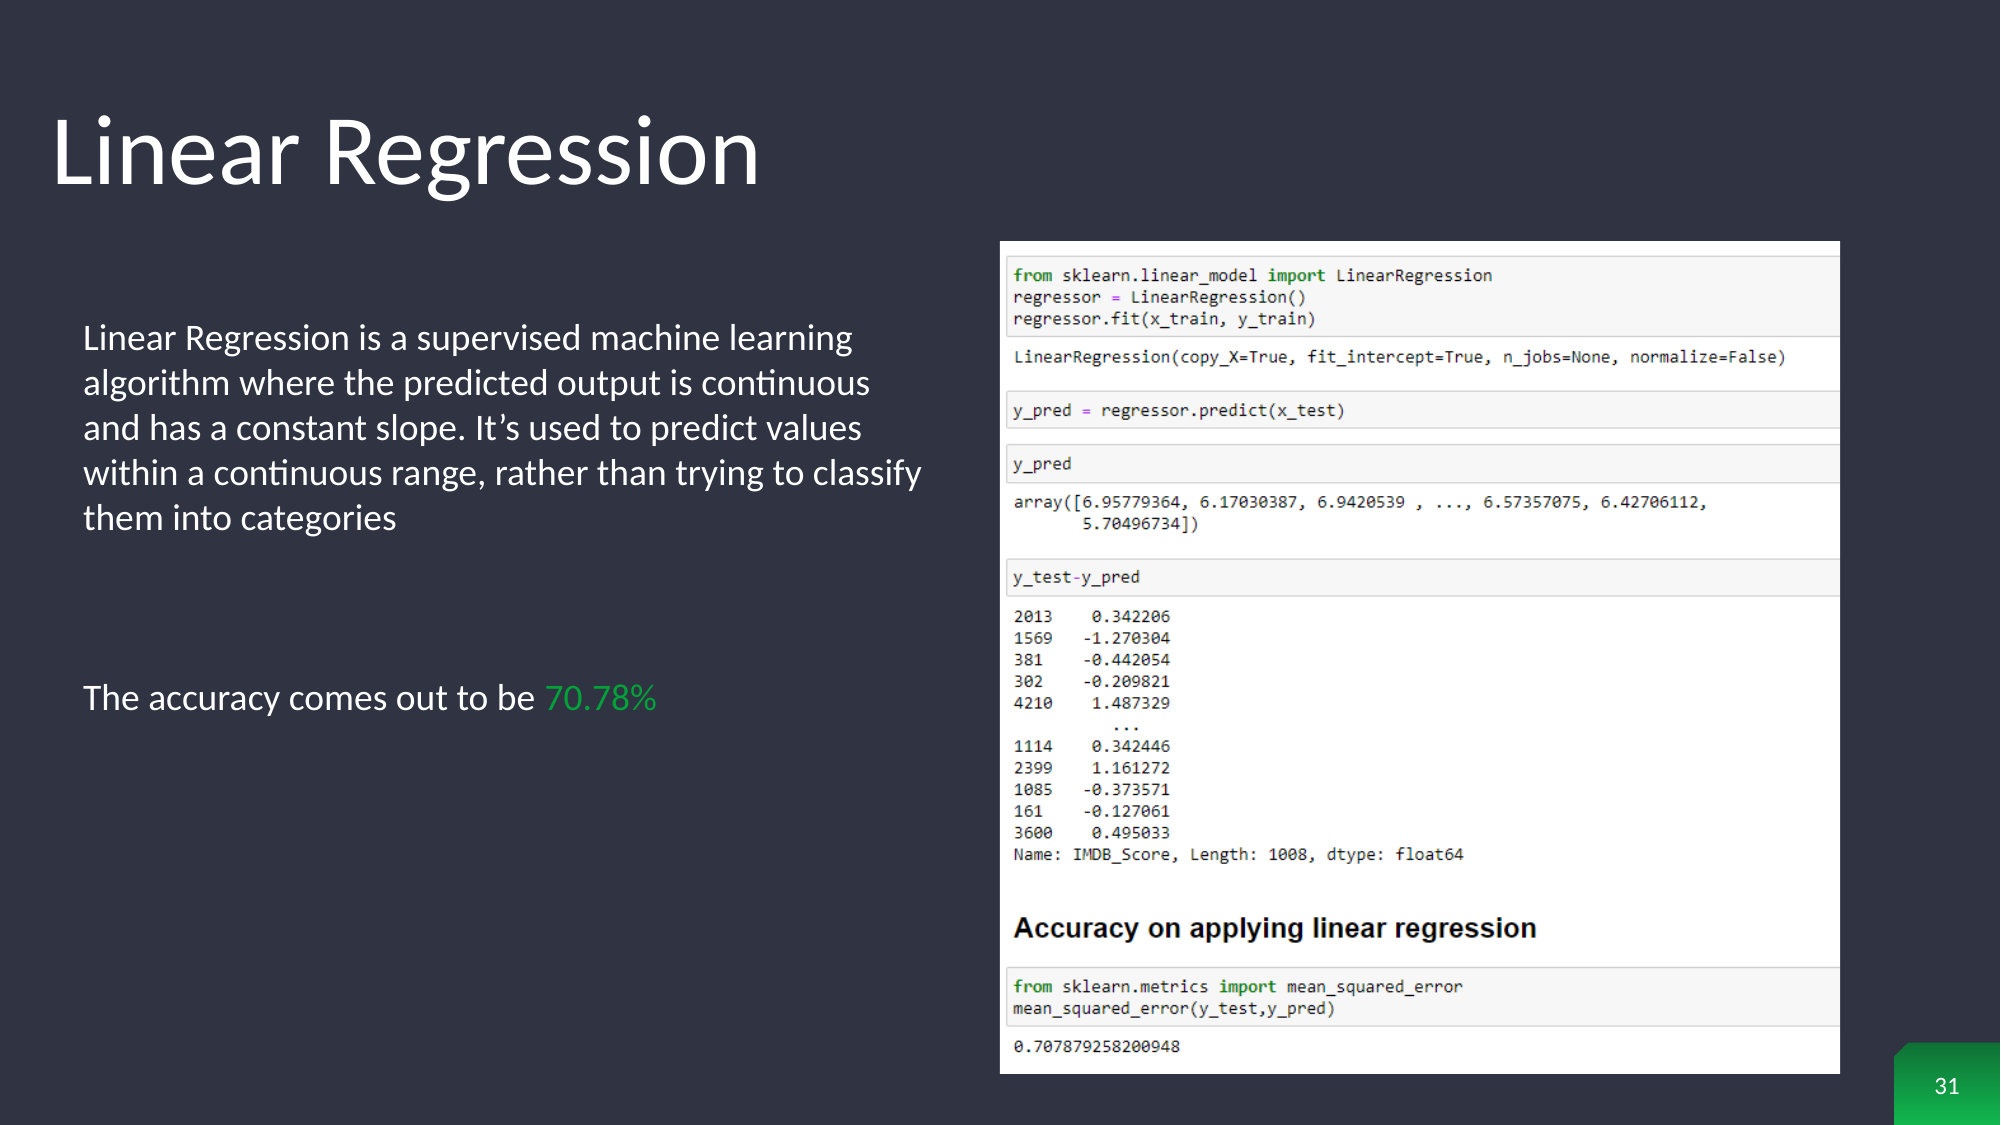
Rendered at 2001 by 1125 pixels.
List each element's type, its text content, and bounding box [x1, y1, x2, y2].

text_box Linear Regression is a supervised machine learning algorithm where the predicted output is continuous and has a constant slope. It’s used to predict values within a continuous range, rather than trying to classify them into categories The accuracy comes out to be 70.78% [68, 305, 946, 726]
picture [999, 241, 1841, 1074]
text_box Linear Regression [36, 77, 1693, 212]
slide_number 31 [1894, 1050, 2000, 1118]
